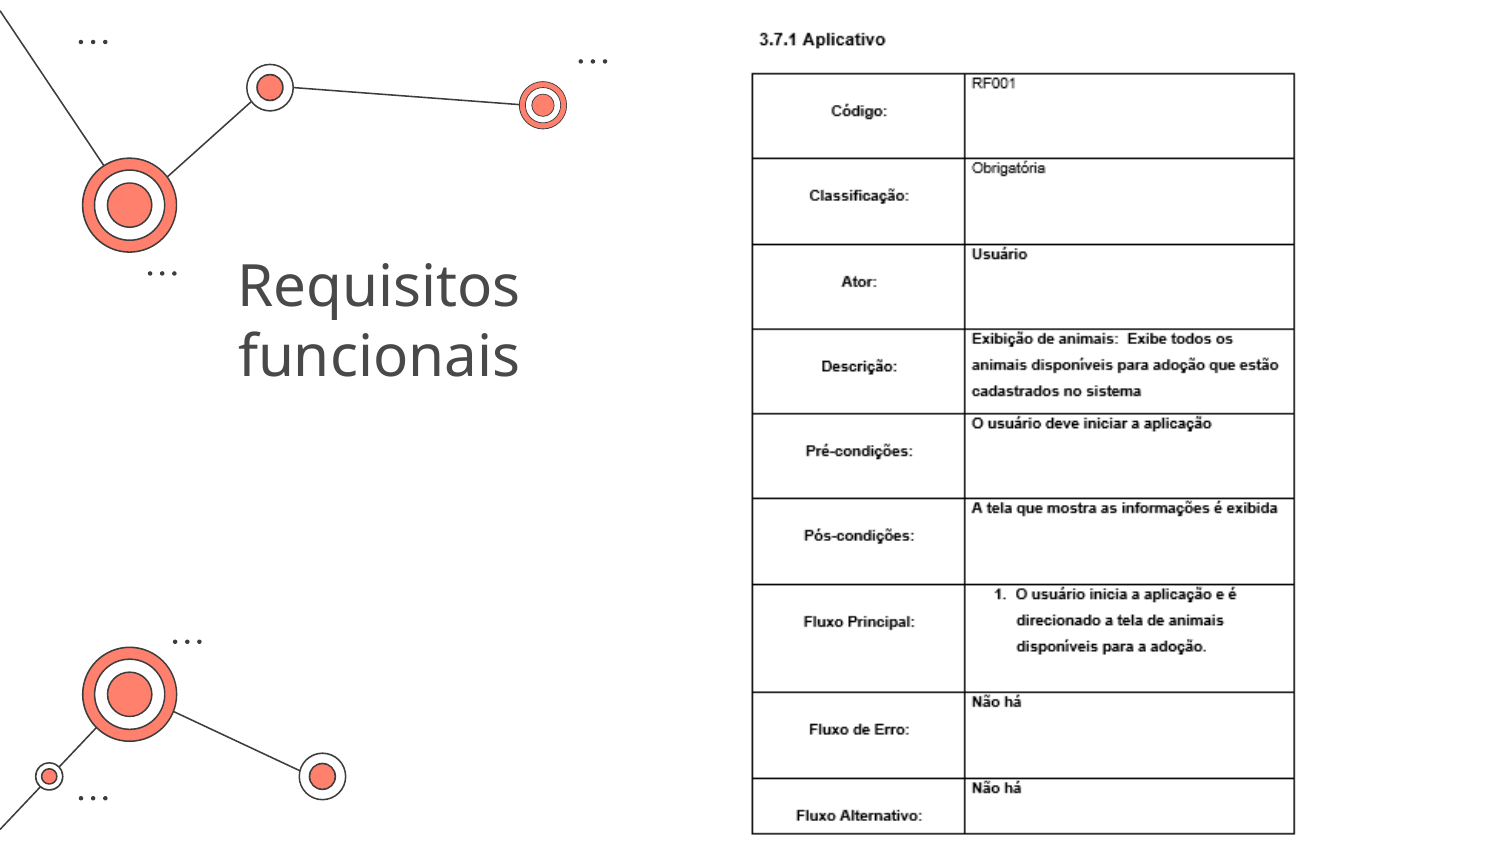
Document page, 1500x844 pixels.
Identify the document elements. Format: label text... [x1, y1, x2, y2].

text_box Requisitos funcionais [175, 233, 583, 379]
picture [737, 23, 1306, 841]
